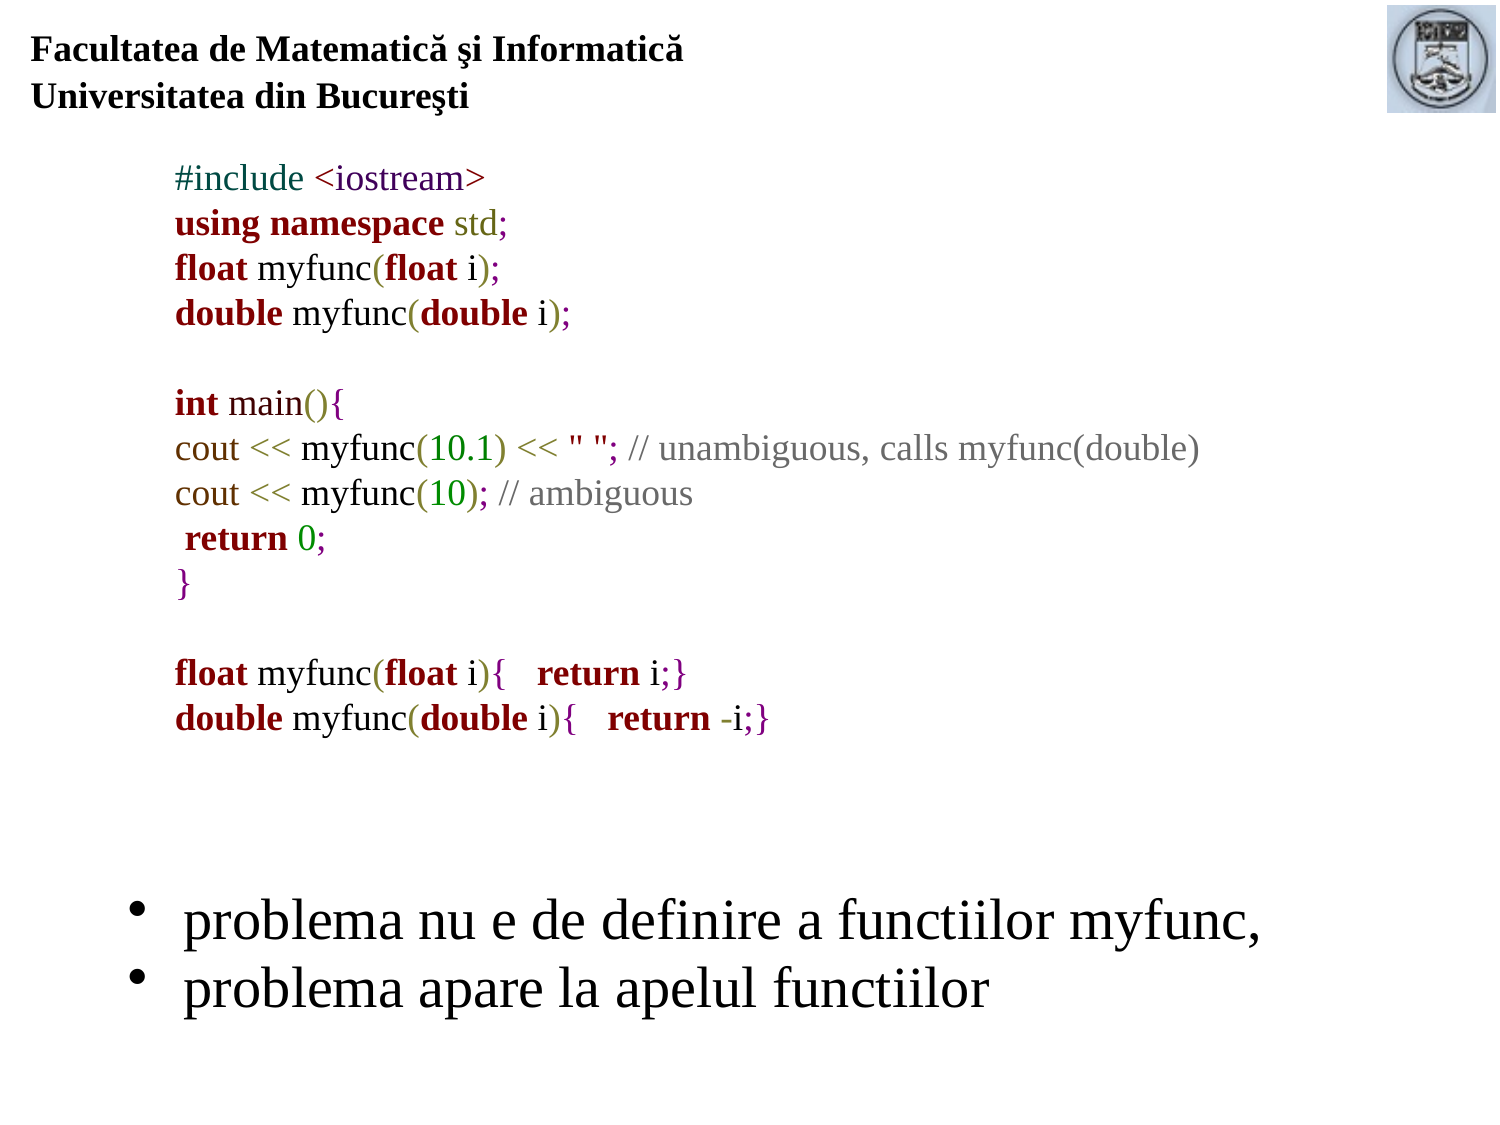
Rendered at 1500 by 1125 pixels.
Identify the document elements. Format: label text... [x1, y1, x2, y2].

text_box Facultatea de Matematică şi Informatică Universitatea din Bucureşti [13, 13, 841, 123]
list problema nu e de definire a functiilor myfunc, problema apare la apelul functiilor [112, 887, 1388, 1038]
picture [1387, 4, 1496, 113]
text_box #include <iostream> using namespace std; float myfunc(float i); double myfunc(double i); int main(){ cout << myfunc(10.1) << " "; // unambiguous, calls myfunc(double) cout << myfunc(10); // ambiguous return 0; } float myfunc(float i){ return i;} double myfunc(double i){ return -i;} [174, 152, 1413, 738]
